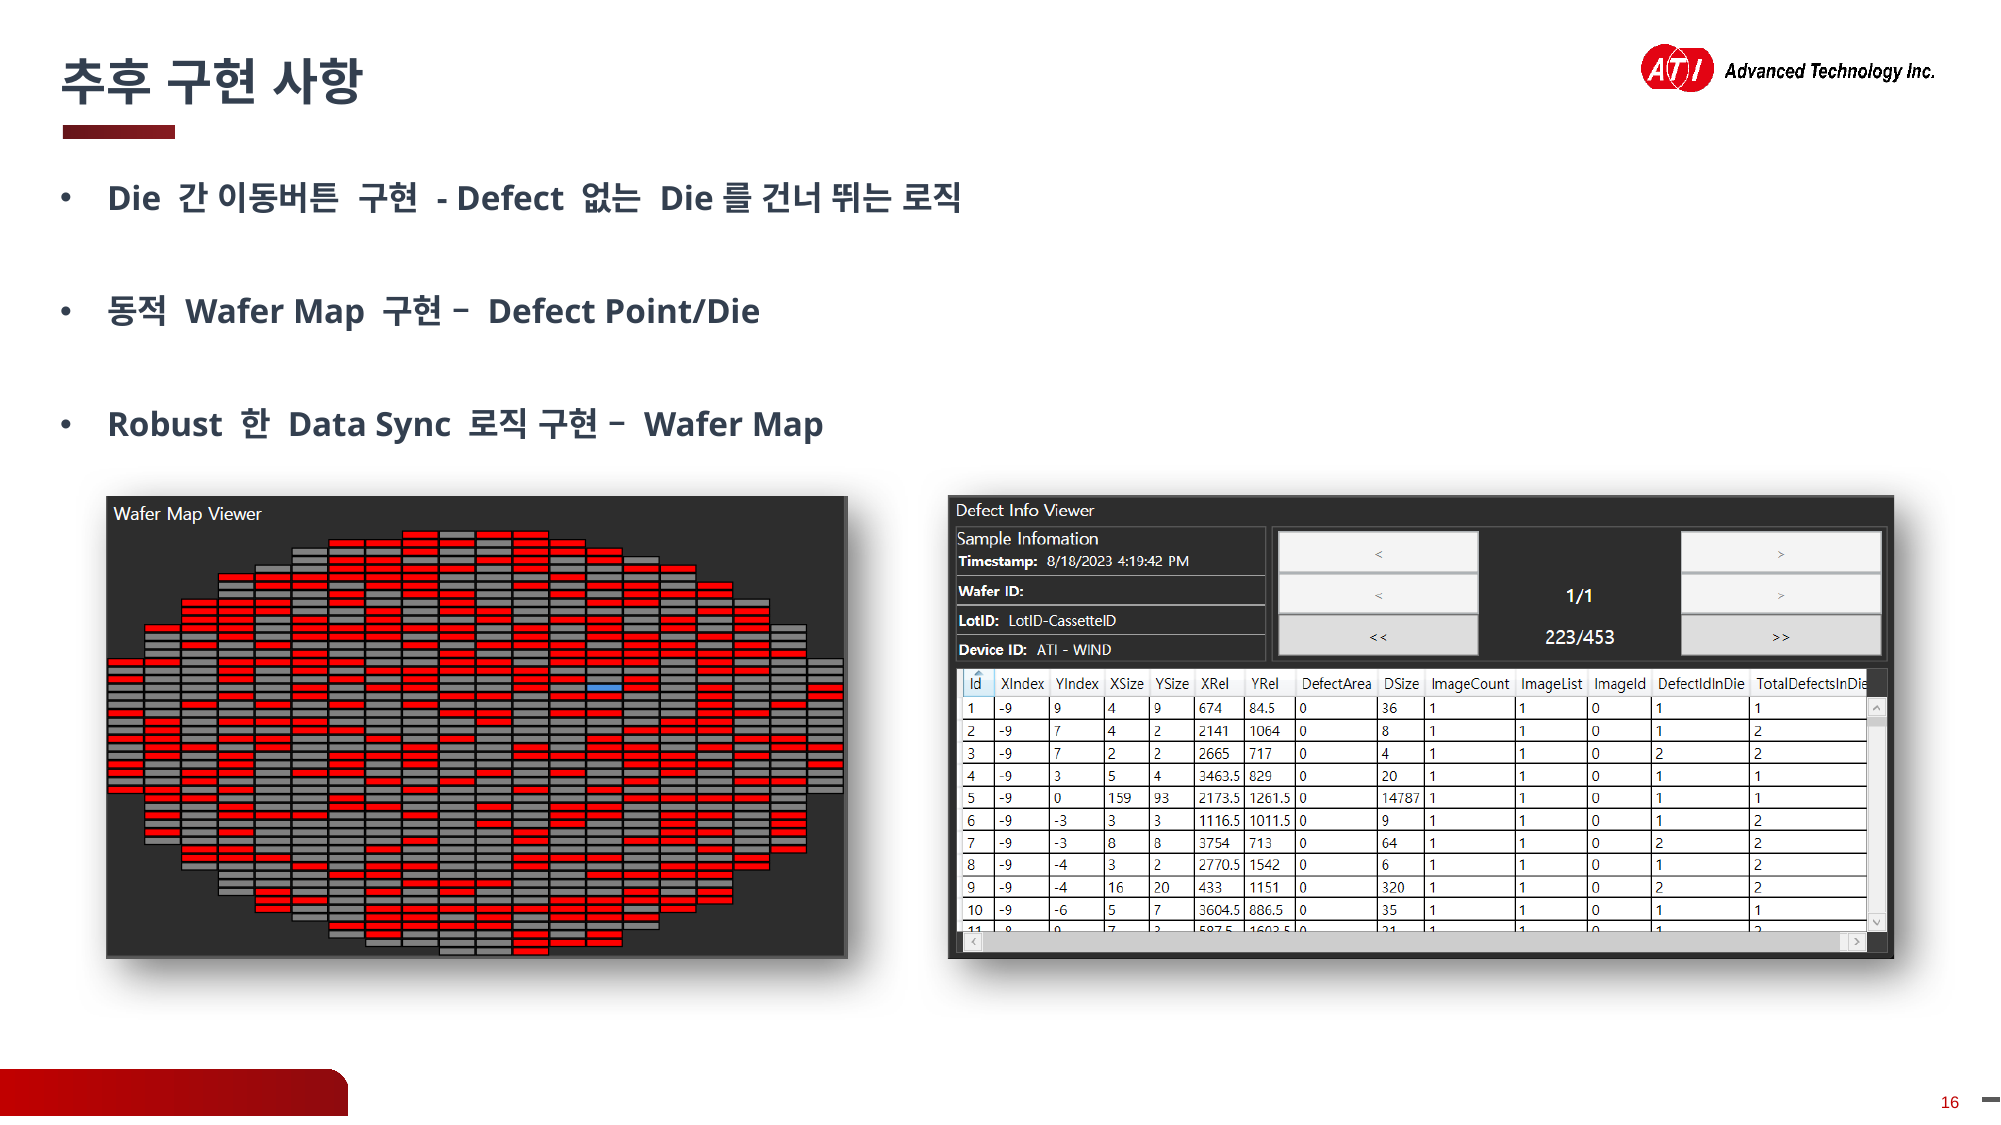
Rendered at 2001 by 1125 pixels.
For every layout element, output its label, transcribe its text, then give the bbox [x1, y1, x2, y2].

list 추후 구현 사항 [45, 49, 1413, 121]
picture [105, 496, 848, 960]
text_box Die 간 이동버튼 구현 - Defect 없는 Die를 건너 뛰는 로직 동적 Wafer Map 구현 – Defect Point/Die Robust 한 Data Sync 로직 구현 – Wafer Map [45, 173, 1546, 496]
picture [1641, 44, 1935, 92]
picture [947, 495, 1895, 959]
